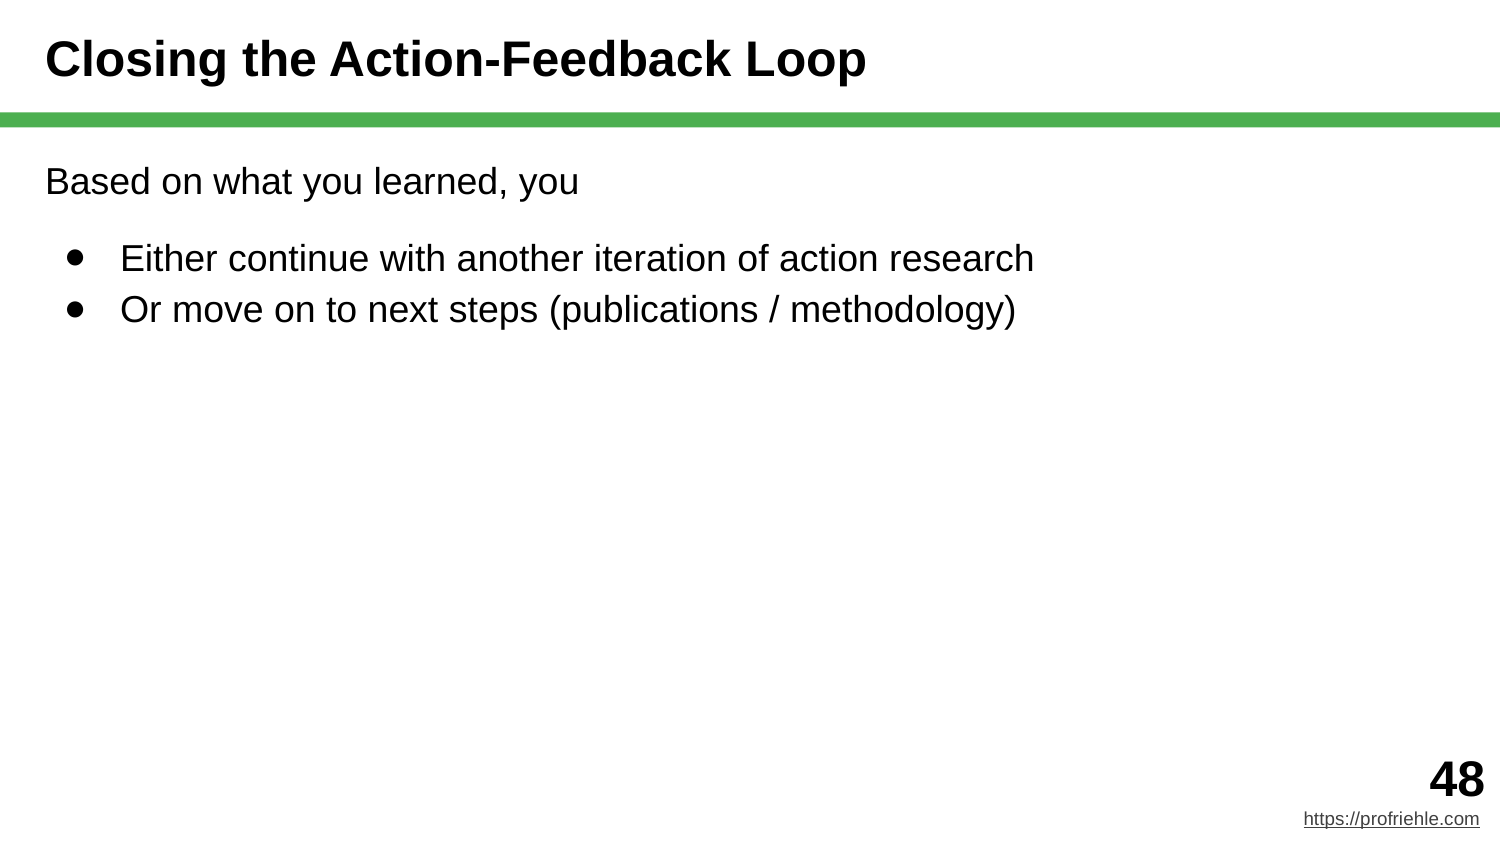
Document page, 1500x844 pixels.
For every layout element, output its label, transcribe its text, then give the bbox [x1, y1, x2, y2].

list Based on what you learned, you Either continue with another iteration of action research Or move on to next steps (publications / methodology) [45, 150, 1455, 825]
slide_number ‹#› https://profriehle.com [1200, 724, 1500, 844]
title Closing the Action-Feedback Loop [0, 0, 1500, 113]
